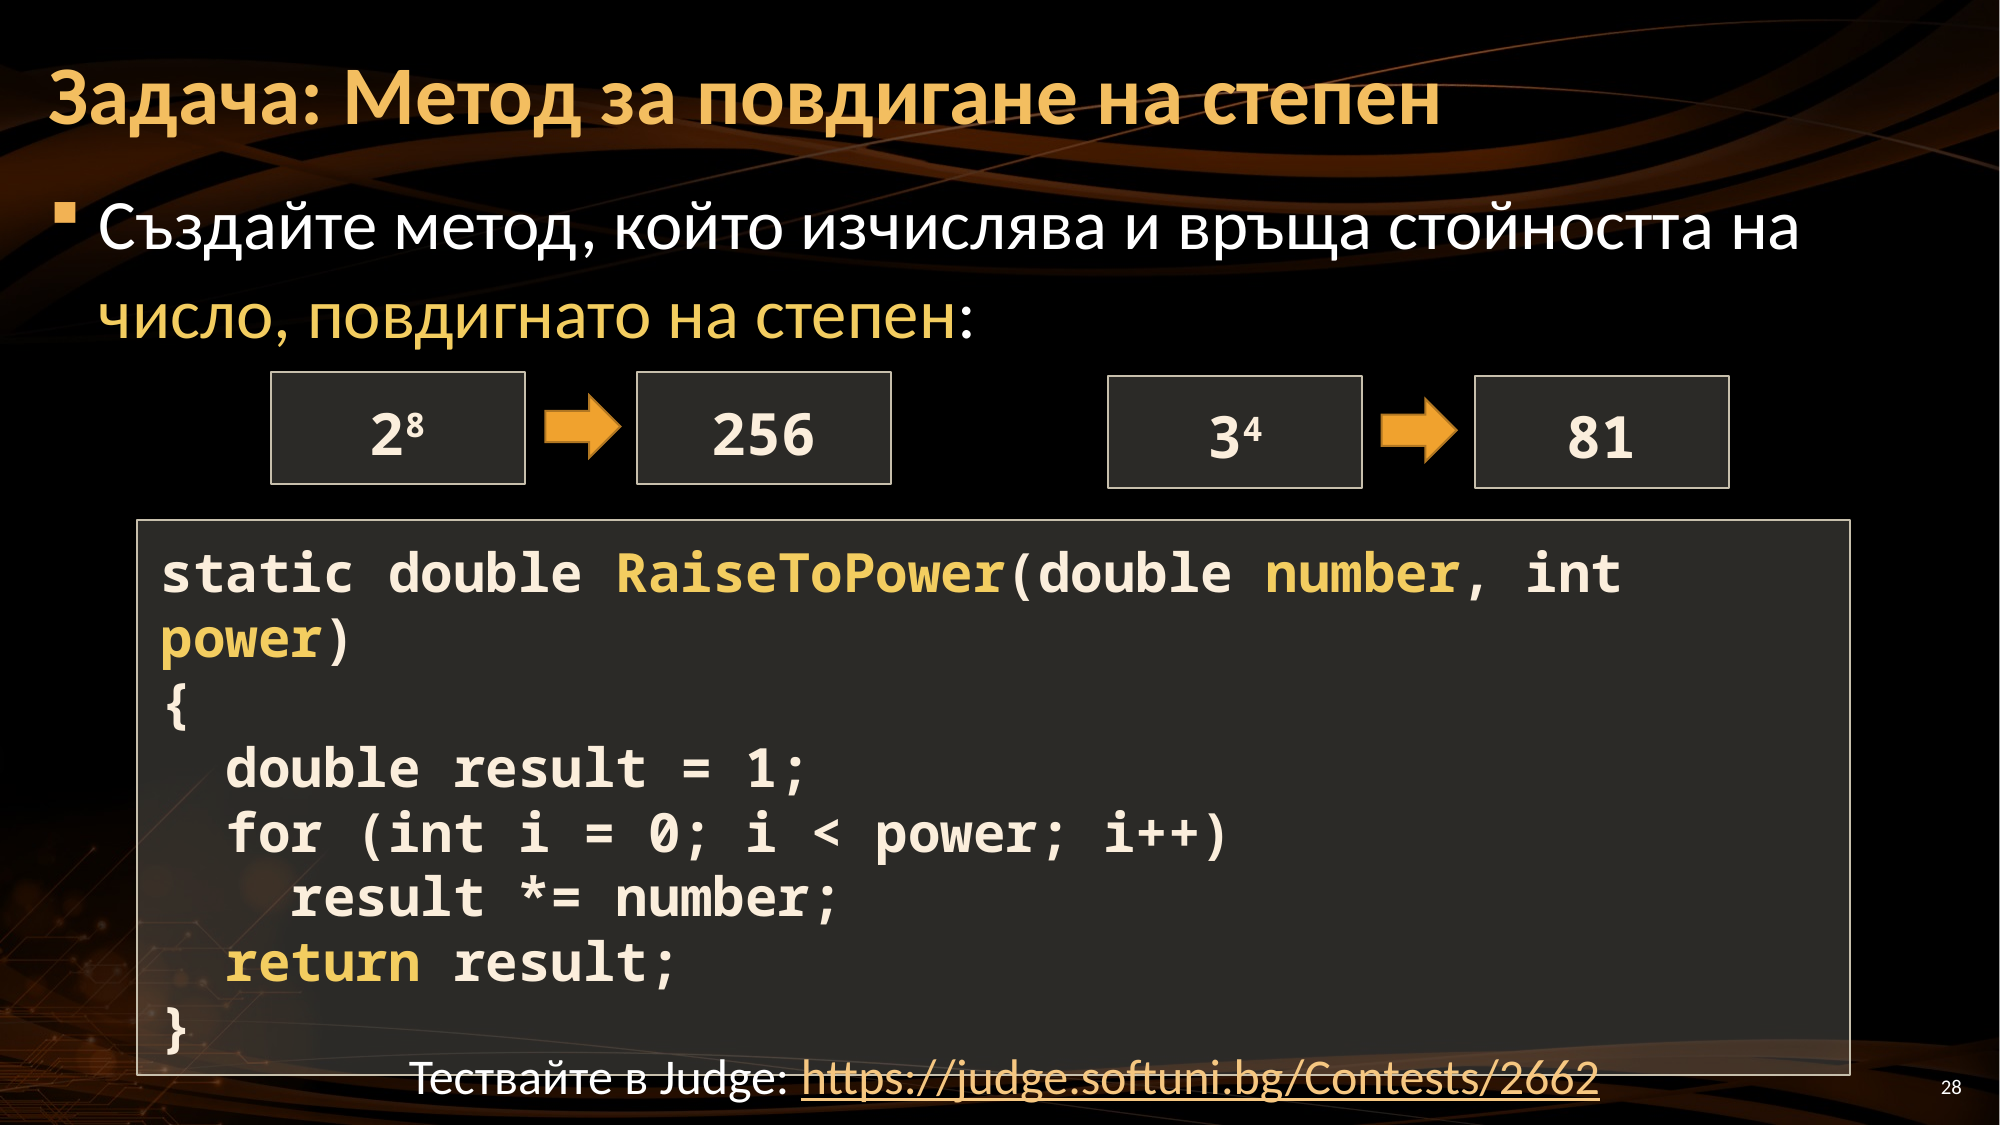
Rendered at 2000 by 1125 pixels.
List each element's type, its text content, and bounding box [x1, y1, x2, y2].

text_box 81 [1474, 375, 1729, 489]
text_box static double RaiseToPower(double number, int power) { double result = 1; for (int i = 0; i < power; i++) result *= number; return result; } [137, 520, 1850, 1076]
text_box [1380, 396, 1459, 464]
list Създайте метод, който изчислява и връща стойността на число, повдигнато на степен: [31, 189, 1968, 1083]
title Задача: Метод за повдигане на степен [30, 6, 1968, 189]
text_box [544, 392, 622, 461]
text_box Тествайте в Judge: https://judge.softuni.bg/Contests/2662 [394, 1036, 1616, 1112]
text_box 28 [270, 371, 525, 485]
text_box 256 [637, 371, 892, 485]
slide_number 28 [1897, 1070, 1968, 1103]
picture [0, 0, 2000, 1125]
text_box 34 [1108, 375, 1363, 489]
